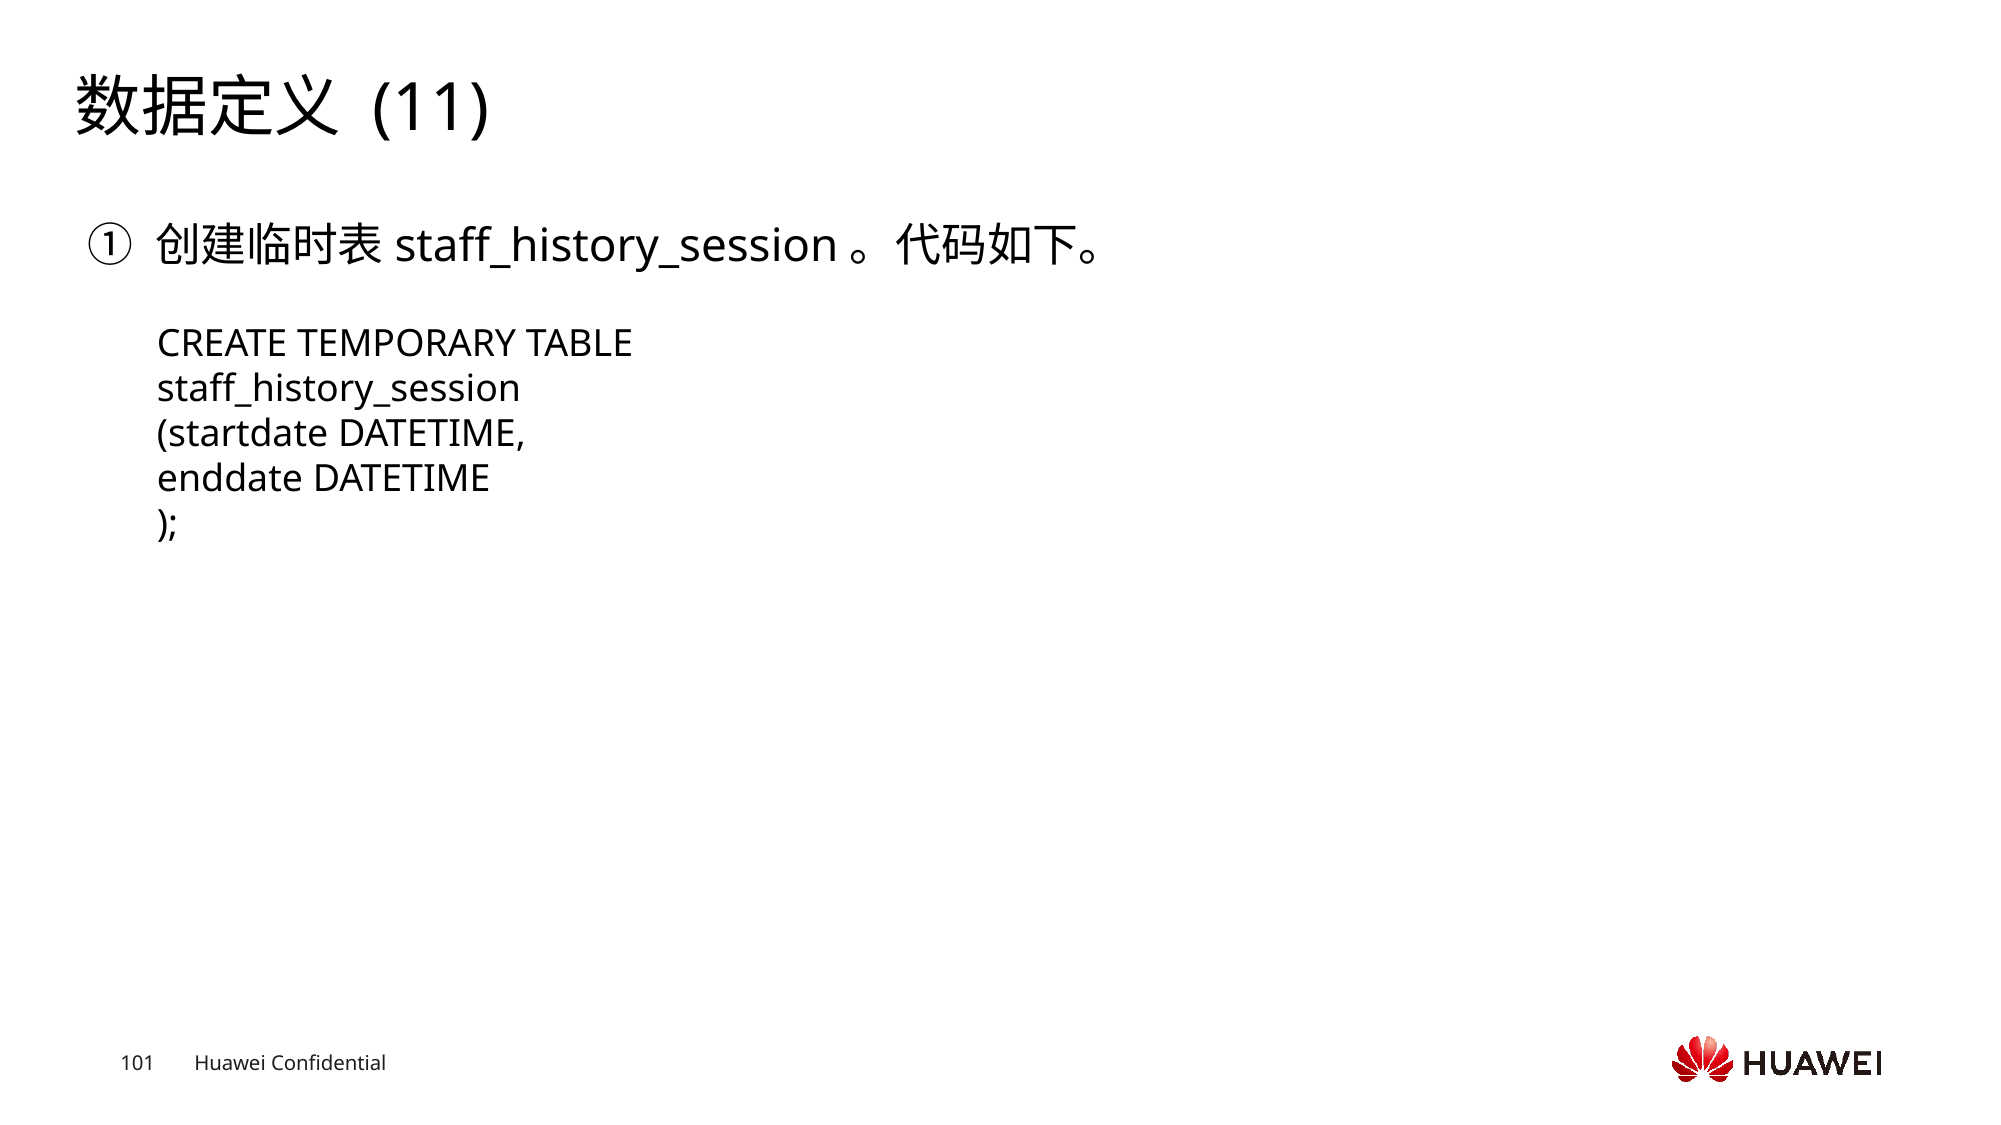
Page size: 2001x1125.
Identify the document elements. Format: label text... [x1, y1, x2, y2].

list ① 创建临时表staff_history_session。代码如下。 [74, 186, 1741, 857]
picture [1672, 1036, 1881, 1082]
text_box CREATE TEMPORARY TABLE staff_history_session (startdate DATETIME, enddate DATETIME ); [142, 311, 976, 551]
title 数据定义 (11) [74, 73, 1928, 238]
